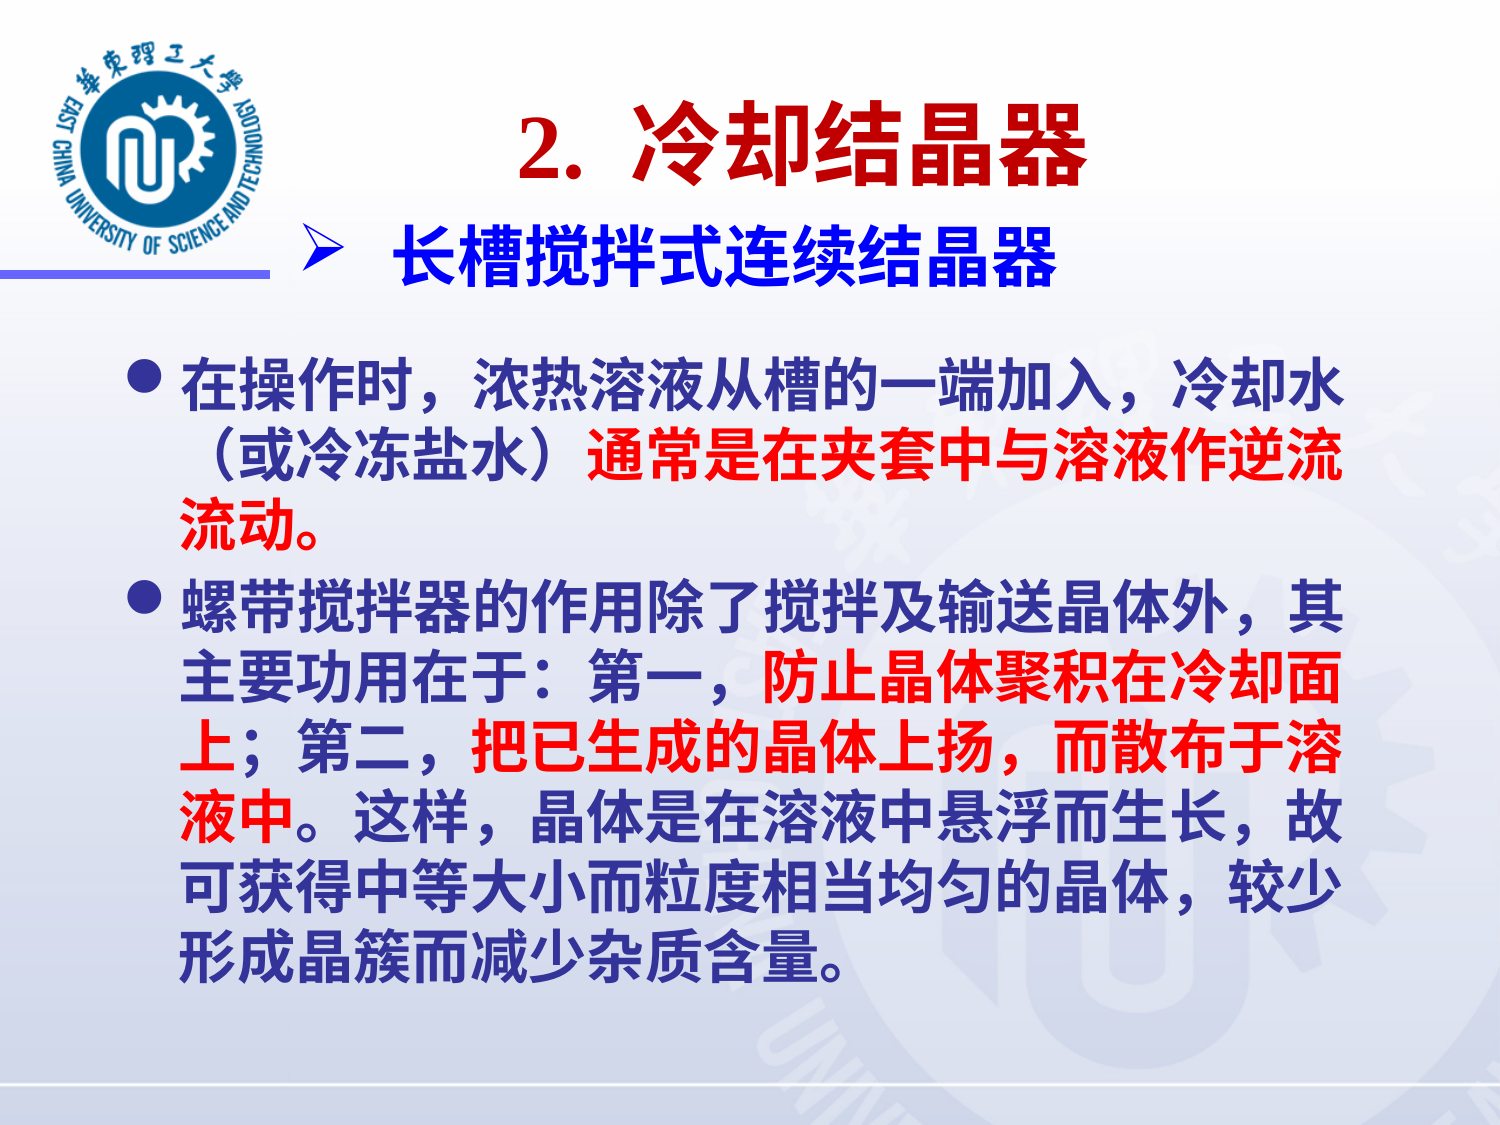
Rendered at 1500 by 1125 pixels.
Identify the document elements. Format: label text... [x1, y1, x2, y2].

text_box 2. 冷却结晶器 [293, 79, 1290, 205]
text_box 长槽搅拌式连续结晶器 [282, 201, 1426, 309]
list 在操作时，浓热溶液从槽的一端加入，冷却水（或冷冻盐水）通常是在夹套中与溶液作逆流流动。 螺带搅拌器的作用除了搅拌及输送晶体外，其主要功用在于：第一，防止晶体聚积在冷却面上；第二，把已生成的晶体上扬，而散布于溶液中。这样，晶体是在溶液中悬浮而生长，故可获得中等大小而粒度相当均匀的晶体，较少形成晶簇而减少杂质含量。 [107, 341, 1394, 1050]
picture [0, 0, 1500, 1125]
